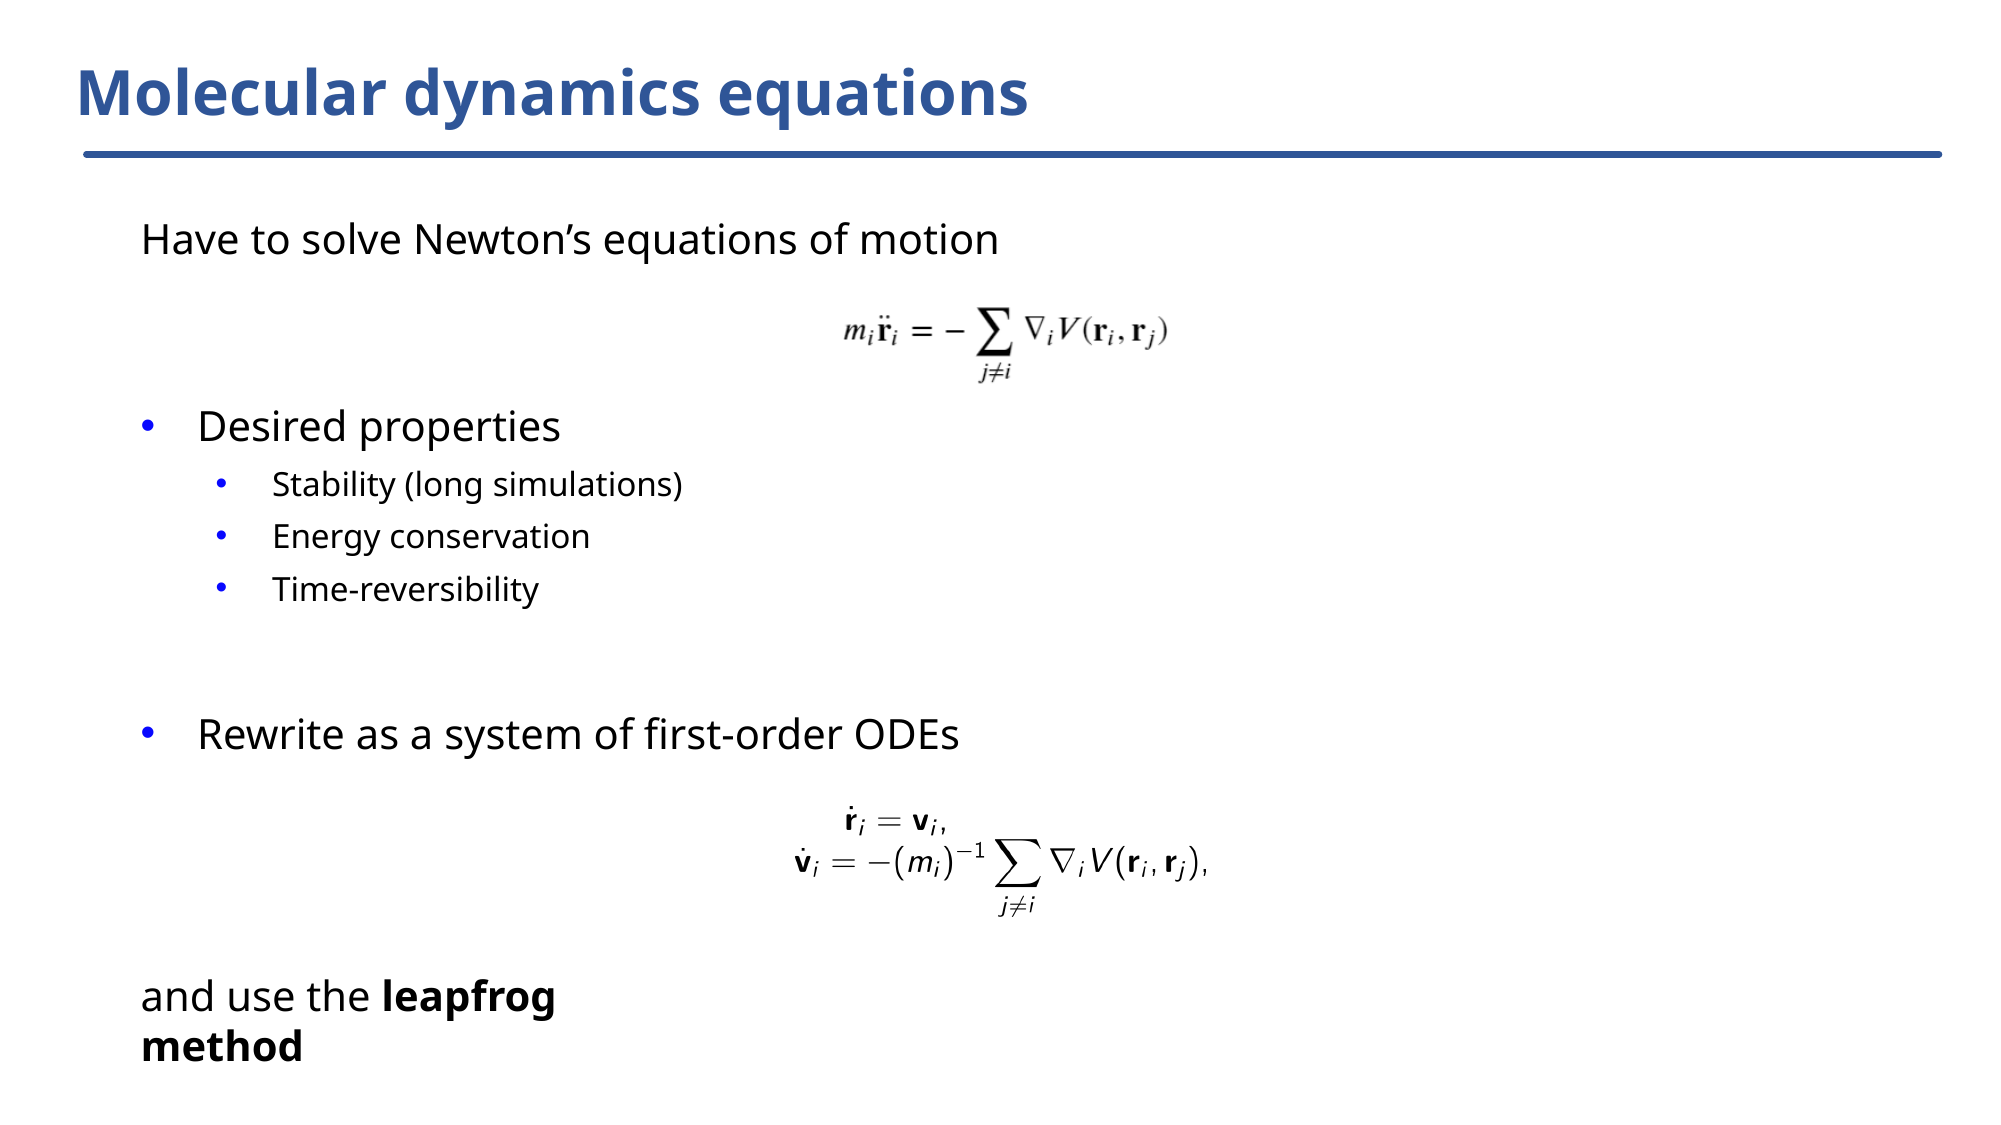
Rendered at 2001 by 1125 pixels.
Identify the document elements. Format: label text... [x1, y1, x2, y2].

text_box and use the leapfrog method [125, 962, 741, 1078]
picture [794, 806, 1206, 917]
title Molecular dynamics equations [60, 0, 1940, 192]
picture [825, 283, 1175, 388]
text_box Have to solve Newton’s equations of motion Desired properties Stability (long simulations) Energy conservation Time-reversibility Rewrite as a system of first-order ODEs [125, 205, 1293, 765]
